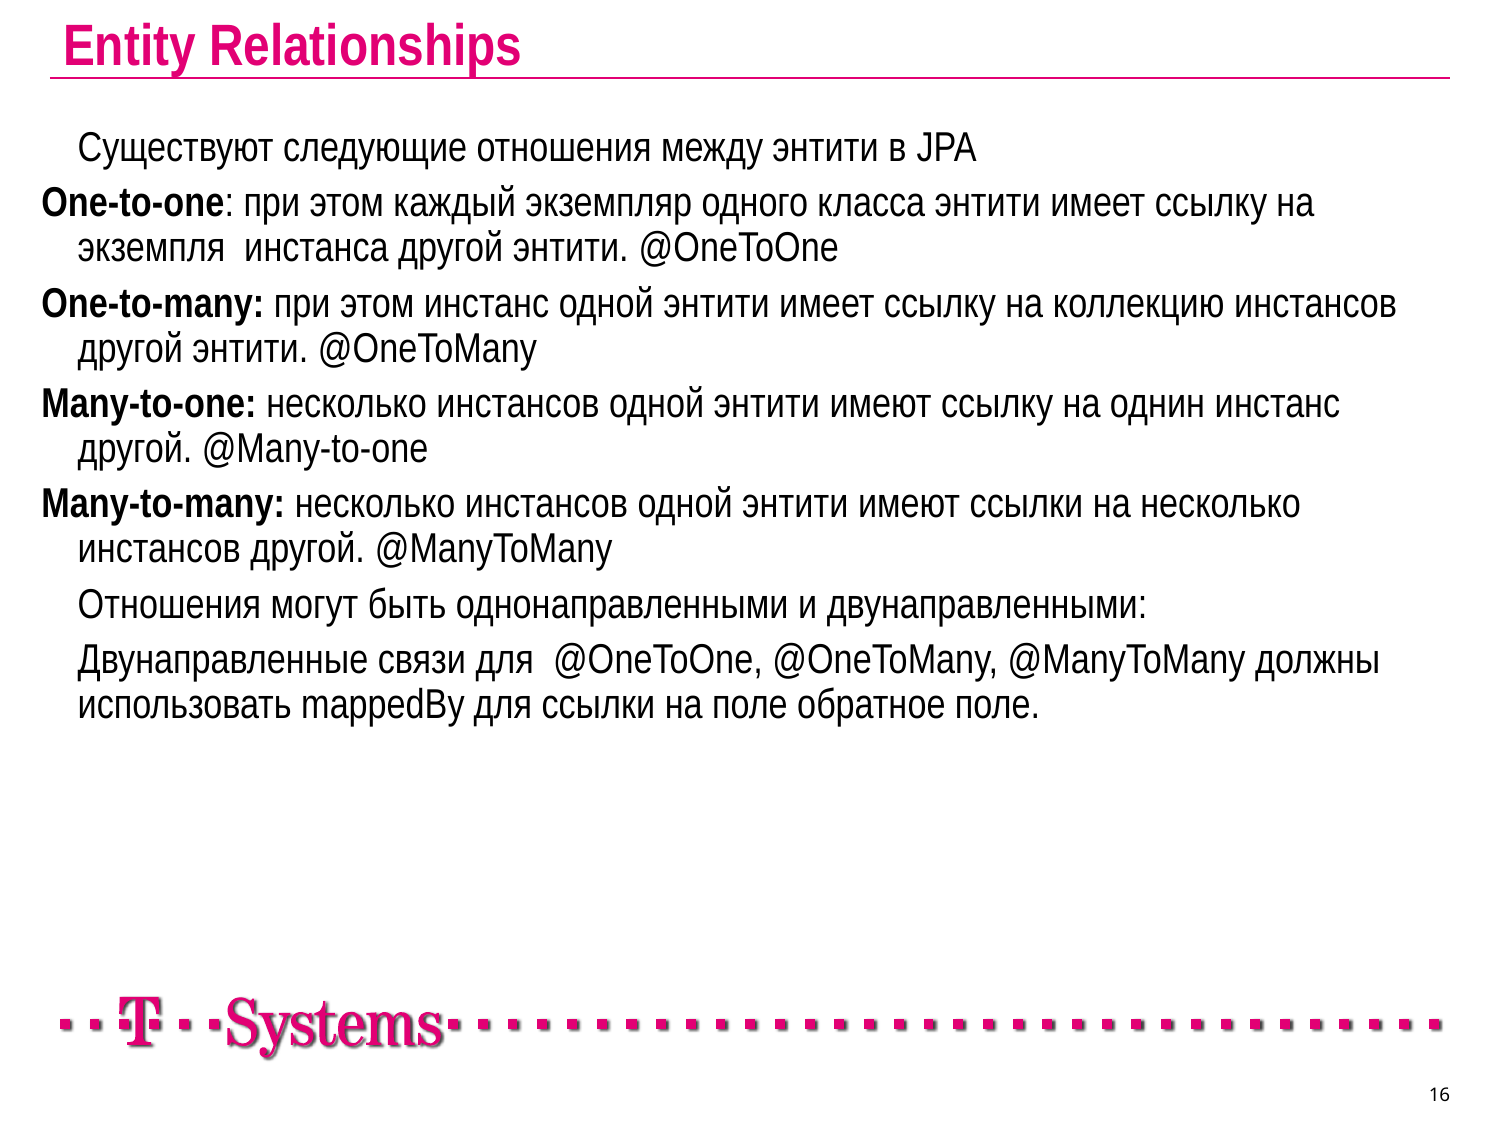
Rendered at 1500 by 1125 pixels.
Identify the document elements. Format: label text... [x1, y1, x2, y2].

list Существуют следующие отношения между энтити в JPA One-to-one: при этом каждый экземпляр одного класса энтити имеет ссылку на экземпля инстанса другой энтити. @OneToOne One-to-many: при этом инстанс одной энтити имеет ссылку на коллекцию инстансов другой энтити. @OneToMany Many-to-one: несколько инстансов одной энтити имеют ссылку на однин инстанс другой. @Many-to-one Many-to-many: несколько инстансов одной энтити имеют ссылки на несколько инстансов другой. @ManyToMany Отношения могут быть однонаправленными и двунаправленными: Двунаправленные связи для @OneToOne, @OneToMany, @ManyToMany должны использовать mappedBy для ссылки на поле обратное поле. [41, 125, 1441, 988]
slide_number 16 [1361, 1082, 1451, 1107]
title Entity Relationships [50, 14, 1450, 91]
